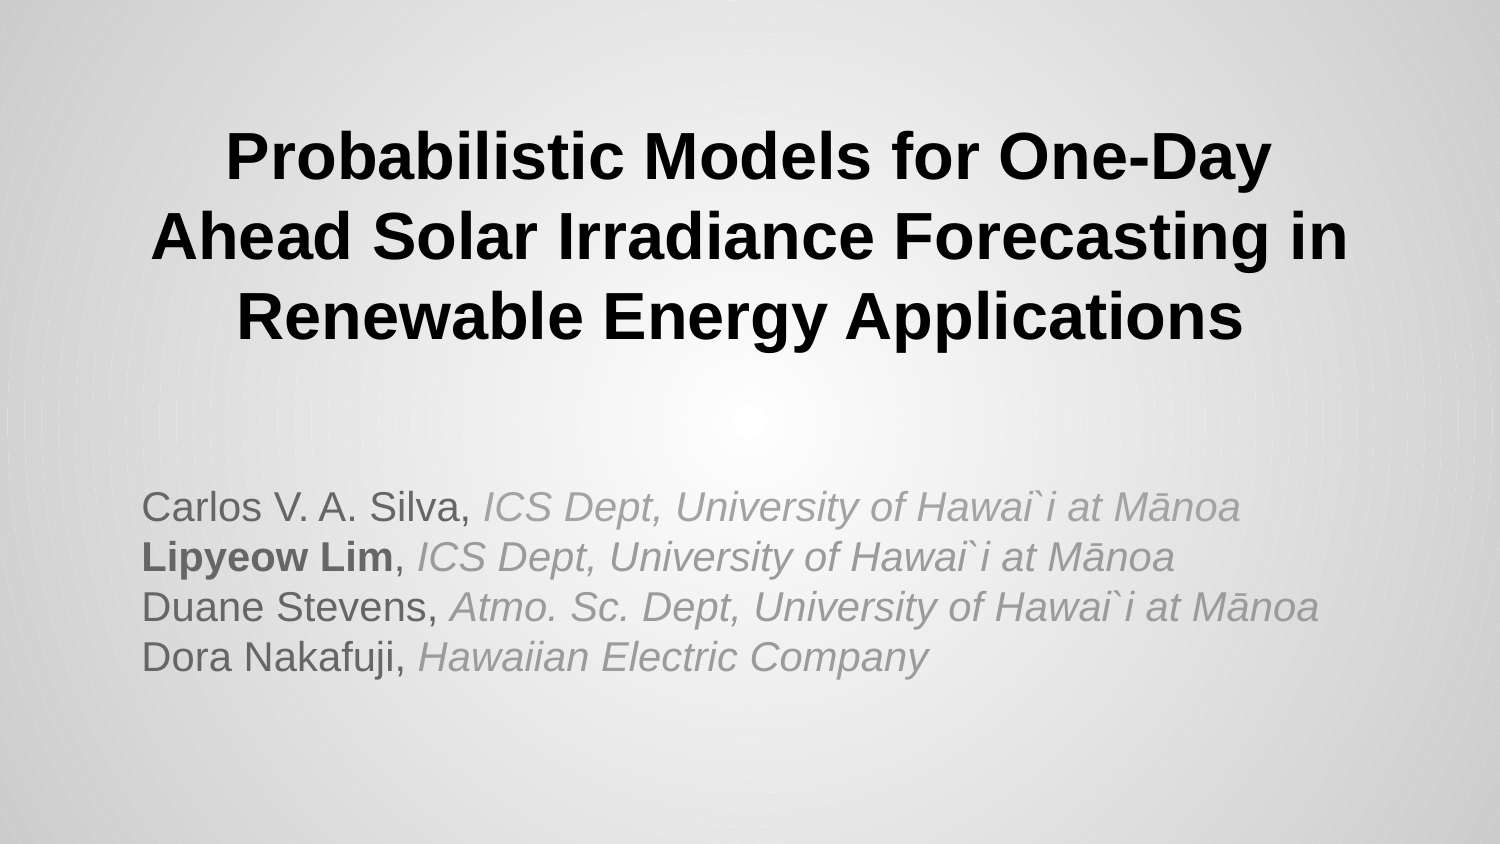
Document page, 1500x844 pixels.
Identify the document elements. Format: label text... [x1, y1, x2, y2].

title Probabilistic Models for One-Day Ahead Solar Irradiance Forecasting in Renewable Energy Applications [112, 259, 1388, 450]
subtitle Carlos V. A. Silva, ICS Dept, University of Hawai`i at Mānoa Lipyeow Lim, ICS Dept, University of Hawai`i at Mānoa Duane Stevens, Atmo. Sc. Dept, University of Hawai`i at Mānoa Dora Nakafuji, Hawaiian Electric Company [126, 464, 1449, 746]
